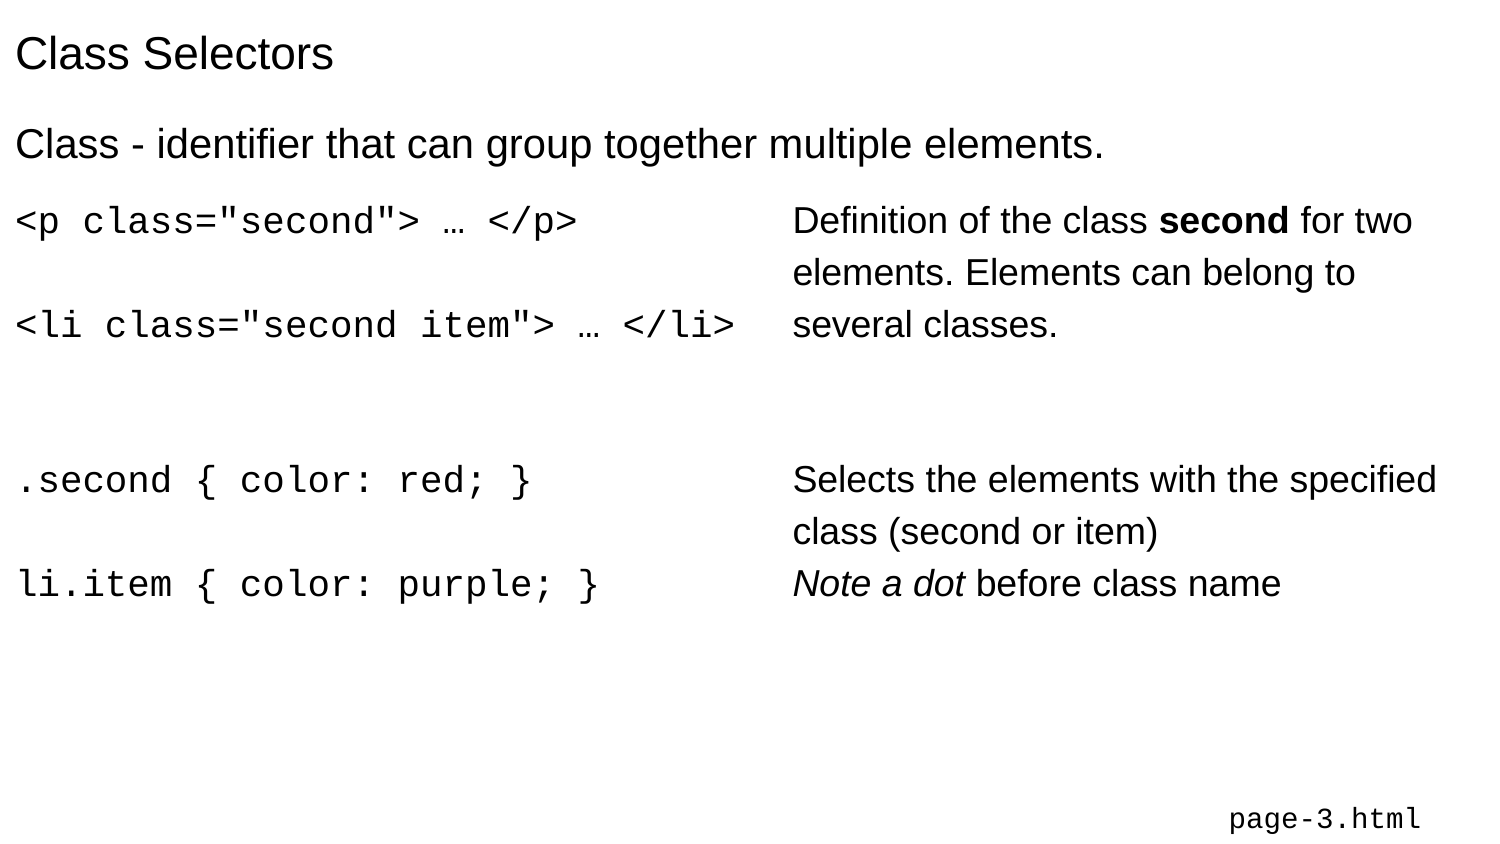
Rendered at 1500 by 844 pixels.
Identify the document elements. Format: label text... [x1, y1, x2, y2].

title Class Selectors [0, 0, 1500, 93]
list <p class="second"> … </p> <li class="second item"> … </li> .second { color: red; } li.item { color: purple; } [0, 182, 778, 844]
text_box Class - identifier that can group together multiple elements. [0, 93, 1500, 182]
text_box Definition of the class second for two elements. Elements can belong to several classes. Selects the elements with the specified class (second or item) Note a dot before class name [777, 182, 1500, 619]
text_box page-3.html [1149, 790, 1500, 844]
